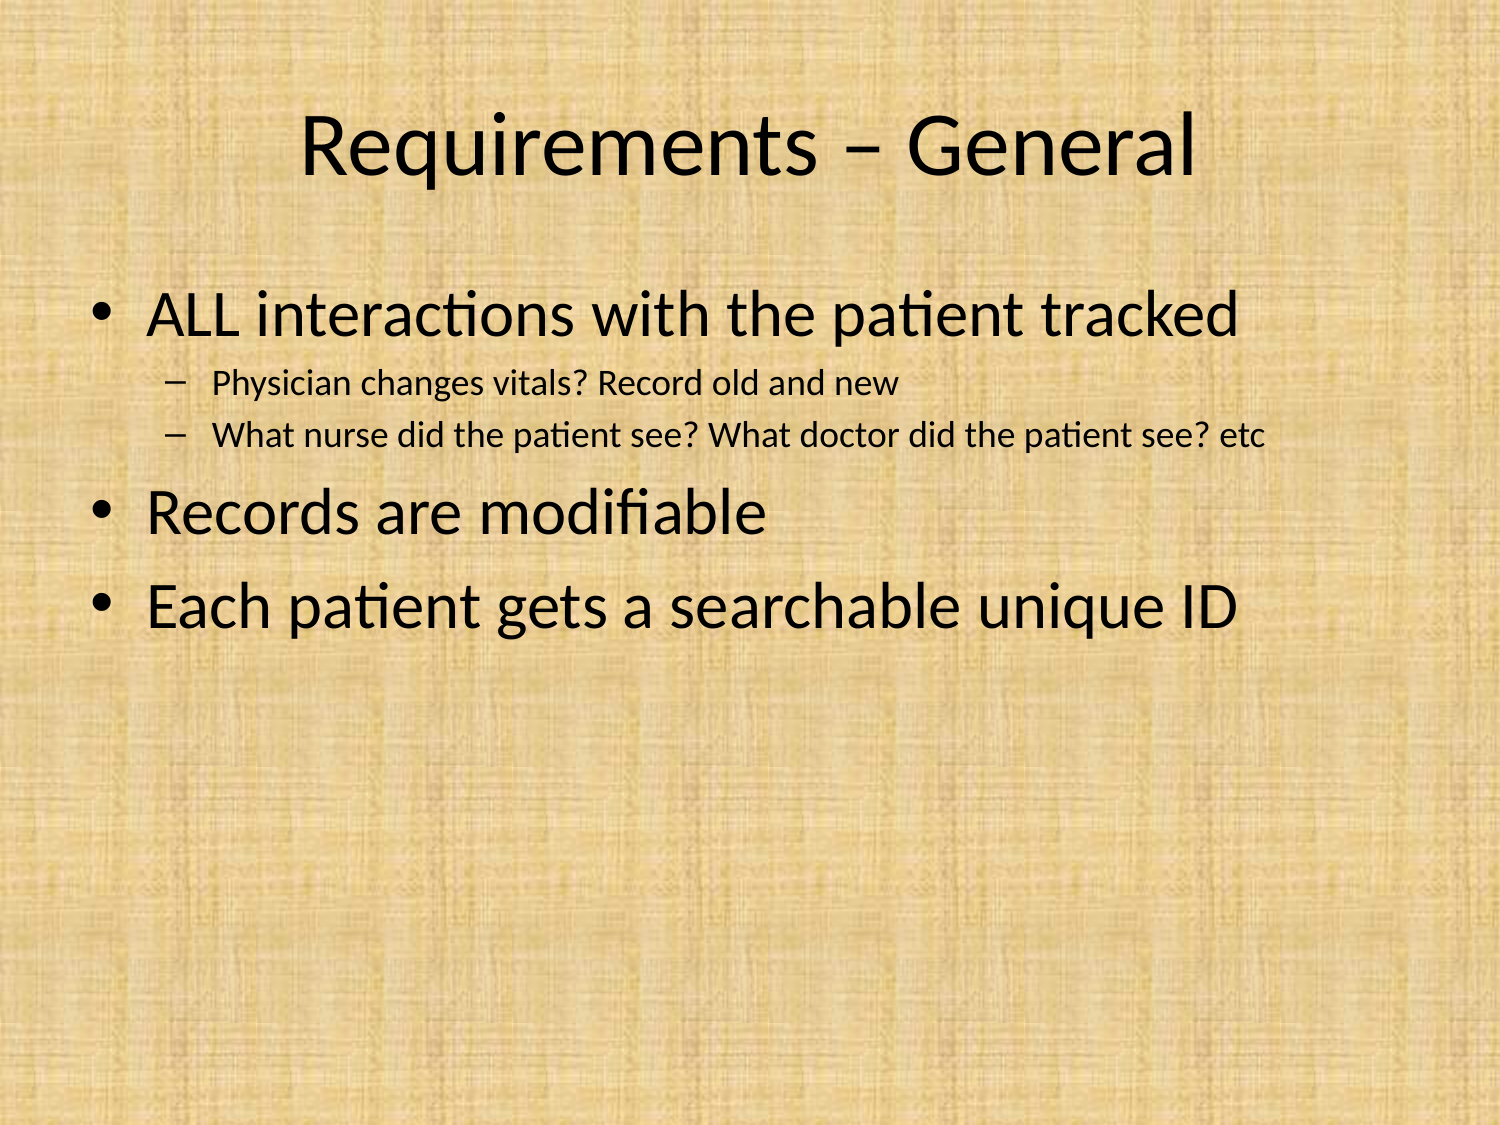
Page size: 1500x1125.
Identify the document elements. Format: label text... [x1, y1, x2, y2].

list ALL interactions with the patient tracked Physician changes vitals? Record old and new What nurse did the patient see? What doctor did the patient see? etc Records are modifiable Each patient gets a searchable unique ID [75, 262, 1425, 1005]
picture [0, 0, 1500, 1125]
title Requirements – General [75, 45, 1425, 233]
